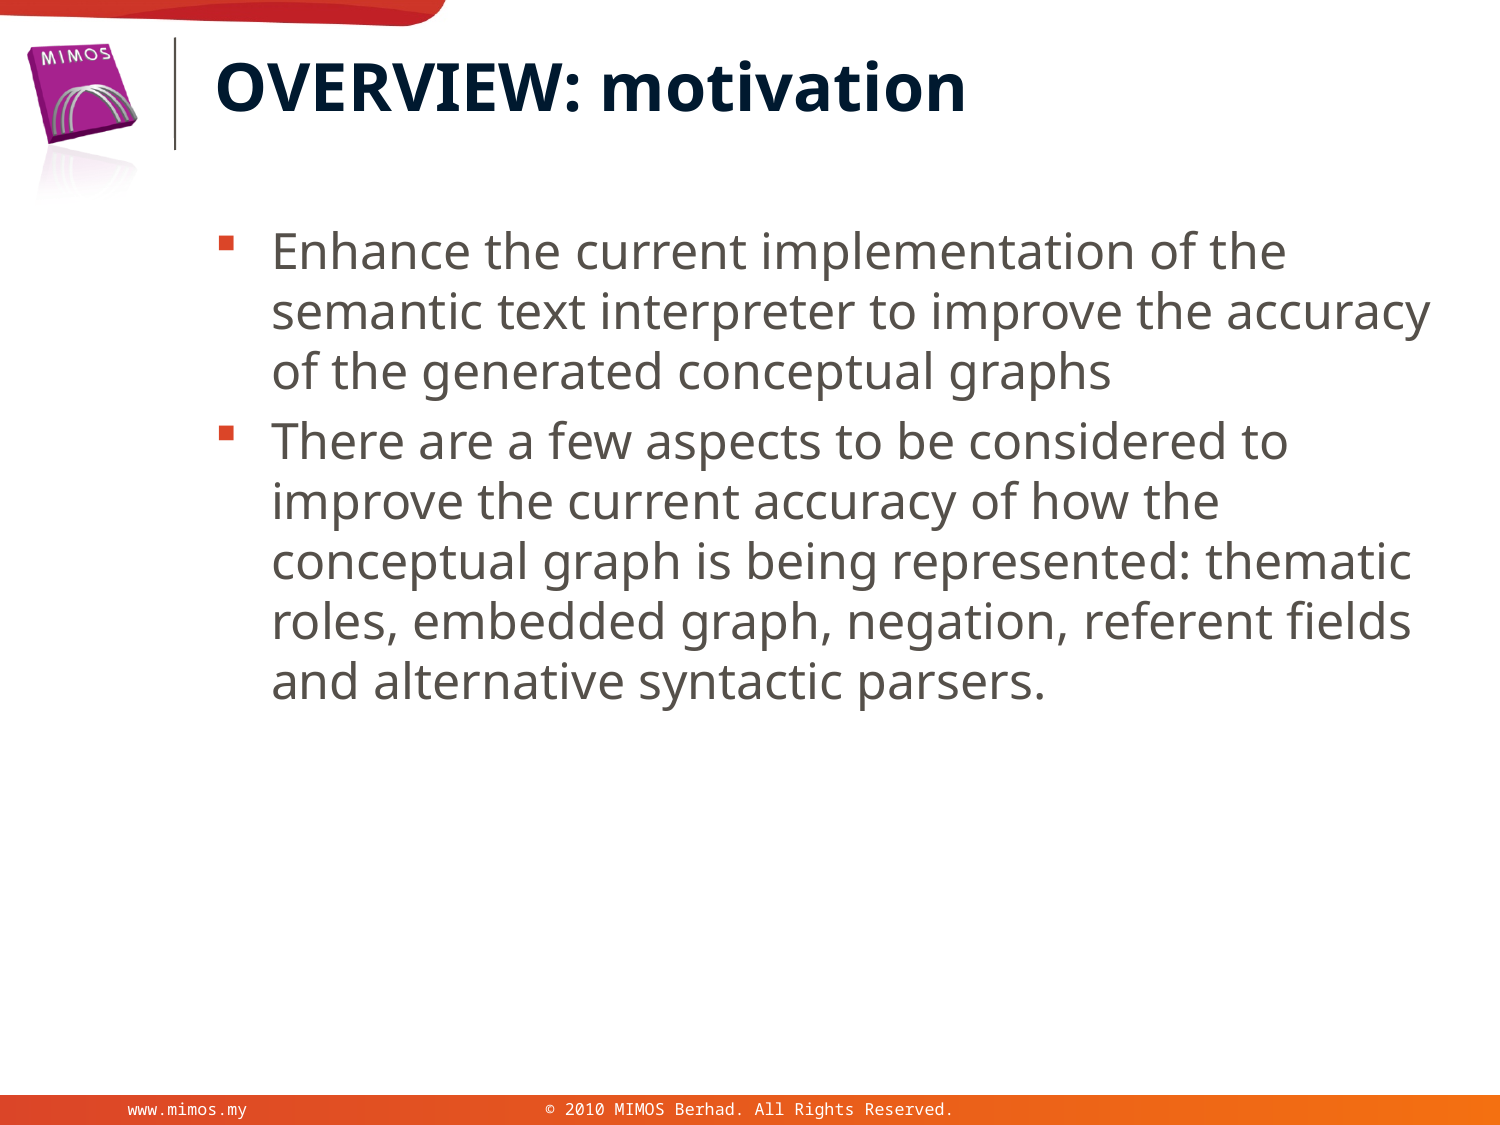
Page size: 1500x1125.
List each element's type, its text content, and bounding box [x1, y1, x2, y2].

slide_number www.mimos.my [112, 1091, 426, 1125]
list Enhance the current implementation of the semantic text interpreter to improve the accuracy of the generated conceptual graphs There are a few aspects to be considered to improve the current accuracy of how the conceptual graph is being represented: thematic roles, embedded graph, negation, referent fields and alternative syntactic parsers. [200, 212, 1450, 1013]
footer © 2010 MIMOS Berhad. All Rights Reserved. [512, 1091, 988, 1125]
picture [0, 0, 450, 250]
title OVERVIEW: motivation [200, 37, 1450, 163]
